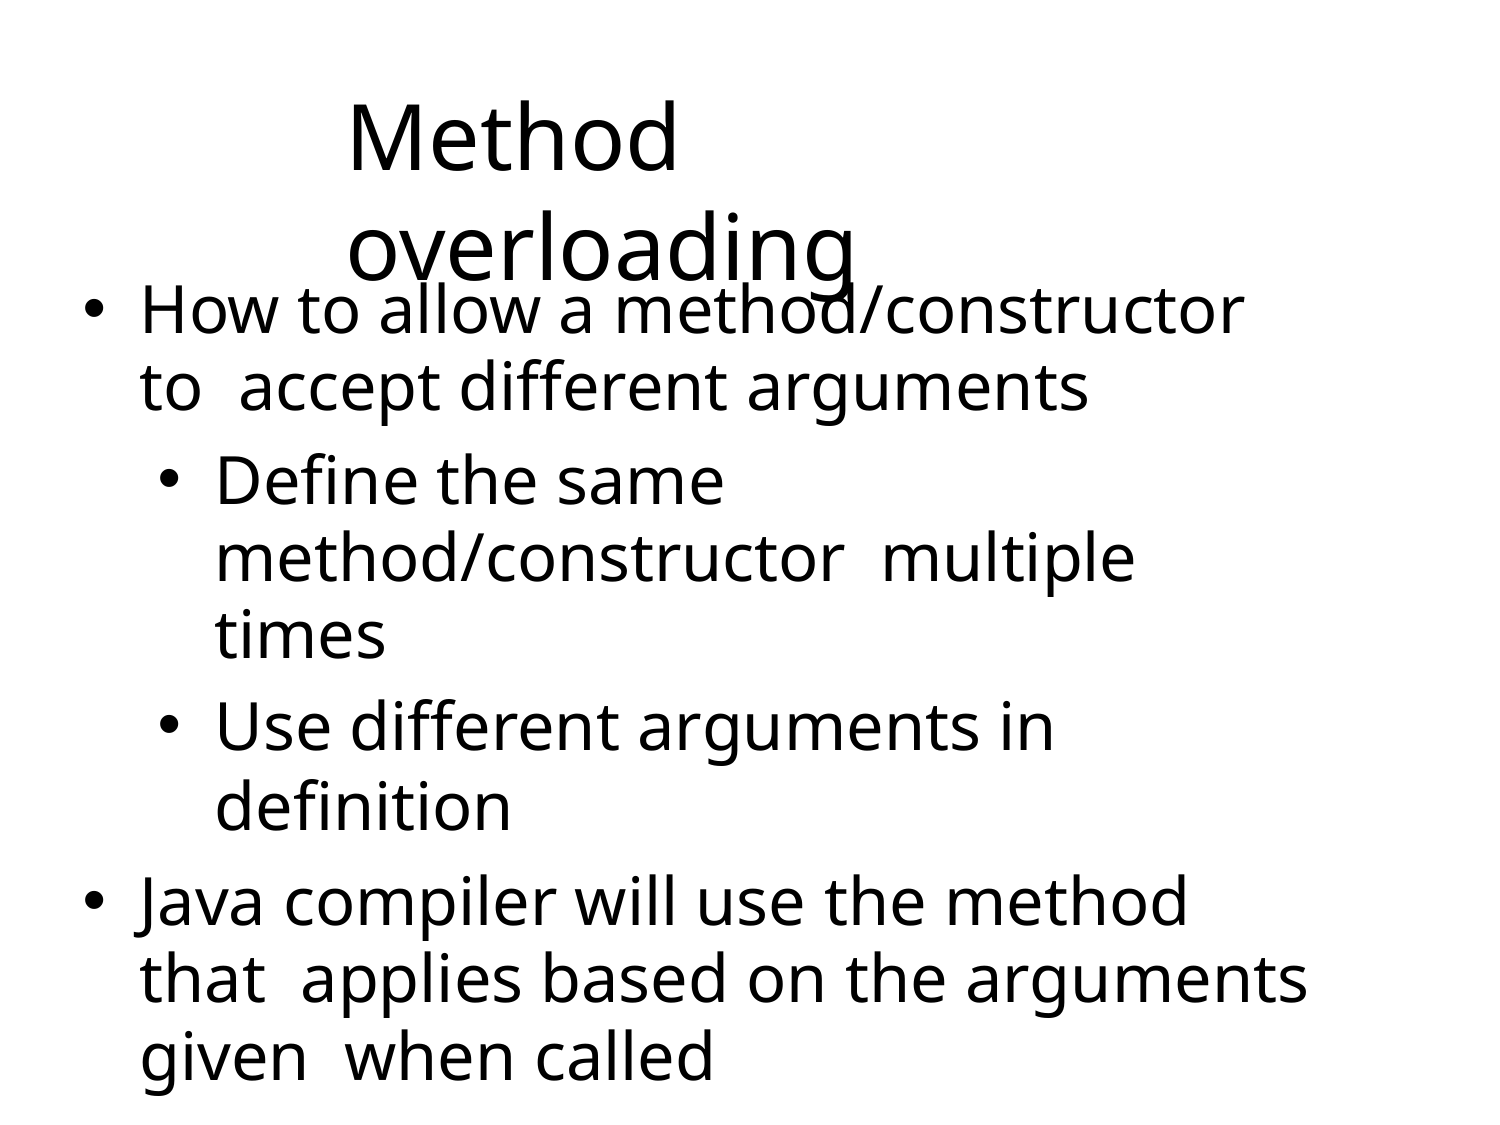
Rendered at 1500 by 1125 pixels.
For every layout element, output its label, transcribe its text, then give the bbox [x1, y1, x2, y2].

text_box How to allow a method/constructor to accept different arguments Define the same method/constructor multiple times Use different arguments in definition Java compiler will use the method that applies based on the arguments given when called [80, 263, 1329, 1094]
title Method overloading [343, 77, 1155, 263]
